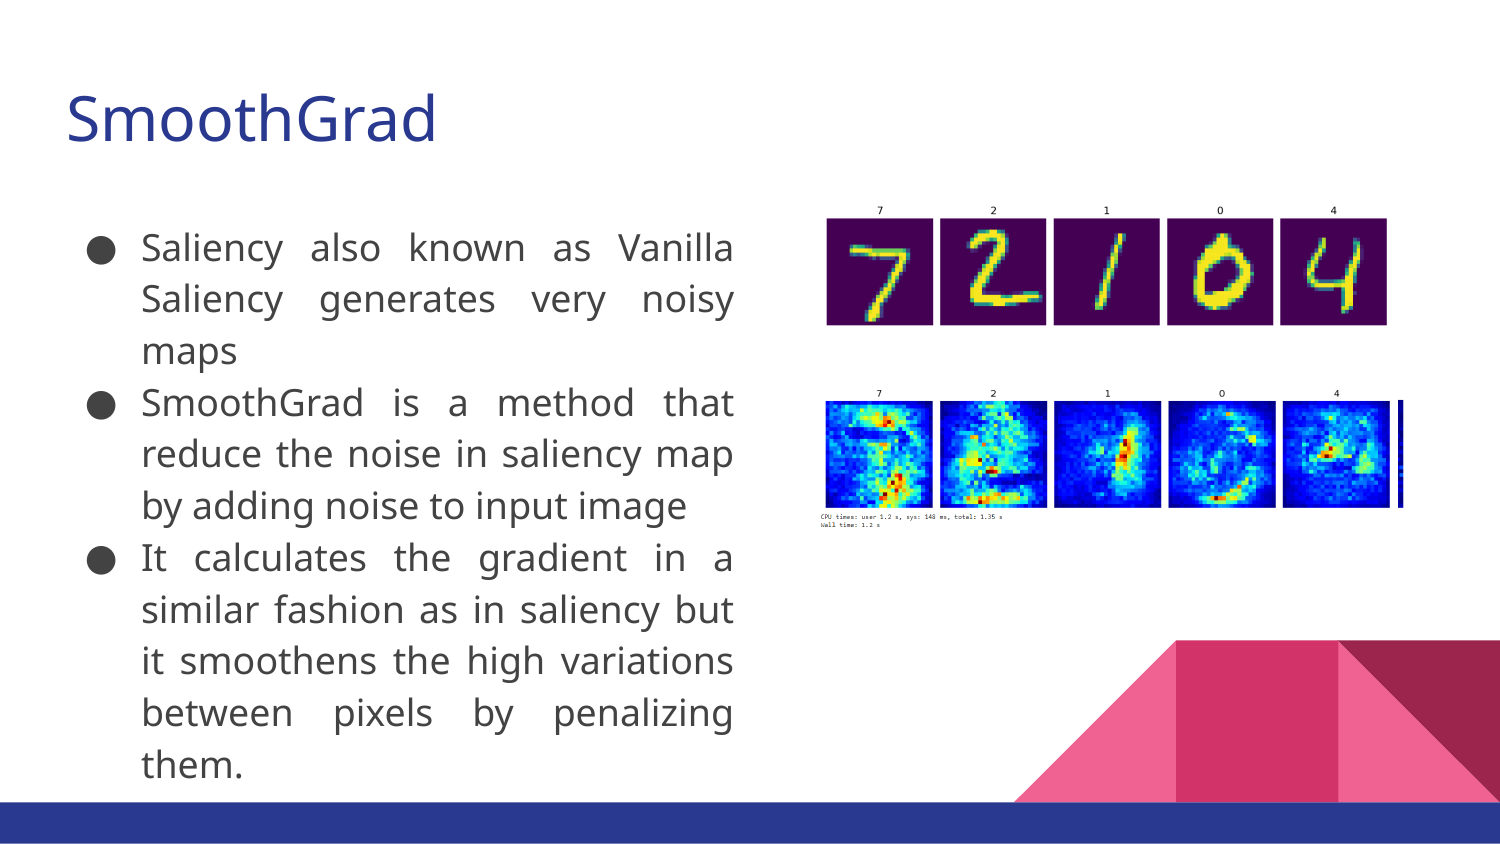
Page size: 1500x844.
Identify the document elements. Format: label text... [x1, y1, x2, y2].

title SmoothGrad [51, 63, 1449, 164]
picture [816, 383, 1411, 533]
list Saliency also known as Vanilla Saliency generates very noisy maps SmoothGrad is a method that reduce the noise in saliency map by adding noise to input image It calculates the gradient in a similar fashion as in saliency but it smoothens the high variations between pixels by penalizing them. [51, 201, 750, 750]
picture [816, 201, 1398, 333]
